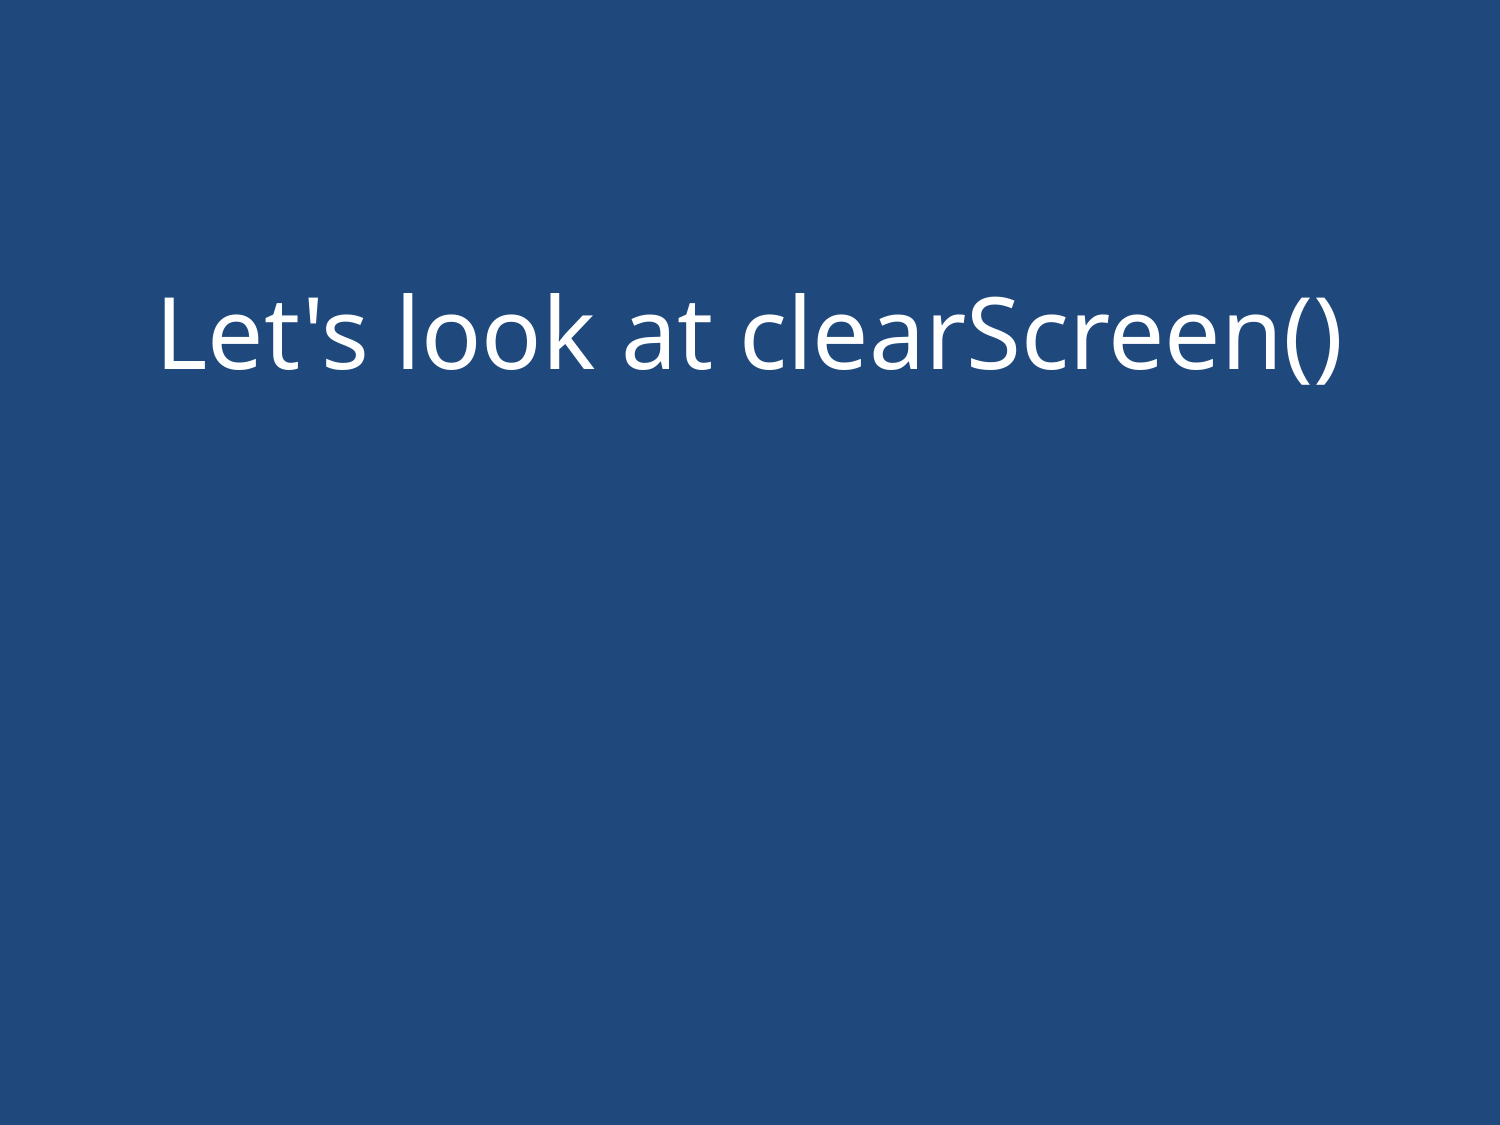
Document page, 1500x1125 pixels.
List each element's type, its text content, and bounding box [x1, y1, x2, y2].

list Let's look at clearScreen() [75, 262, 1425, 1005]
